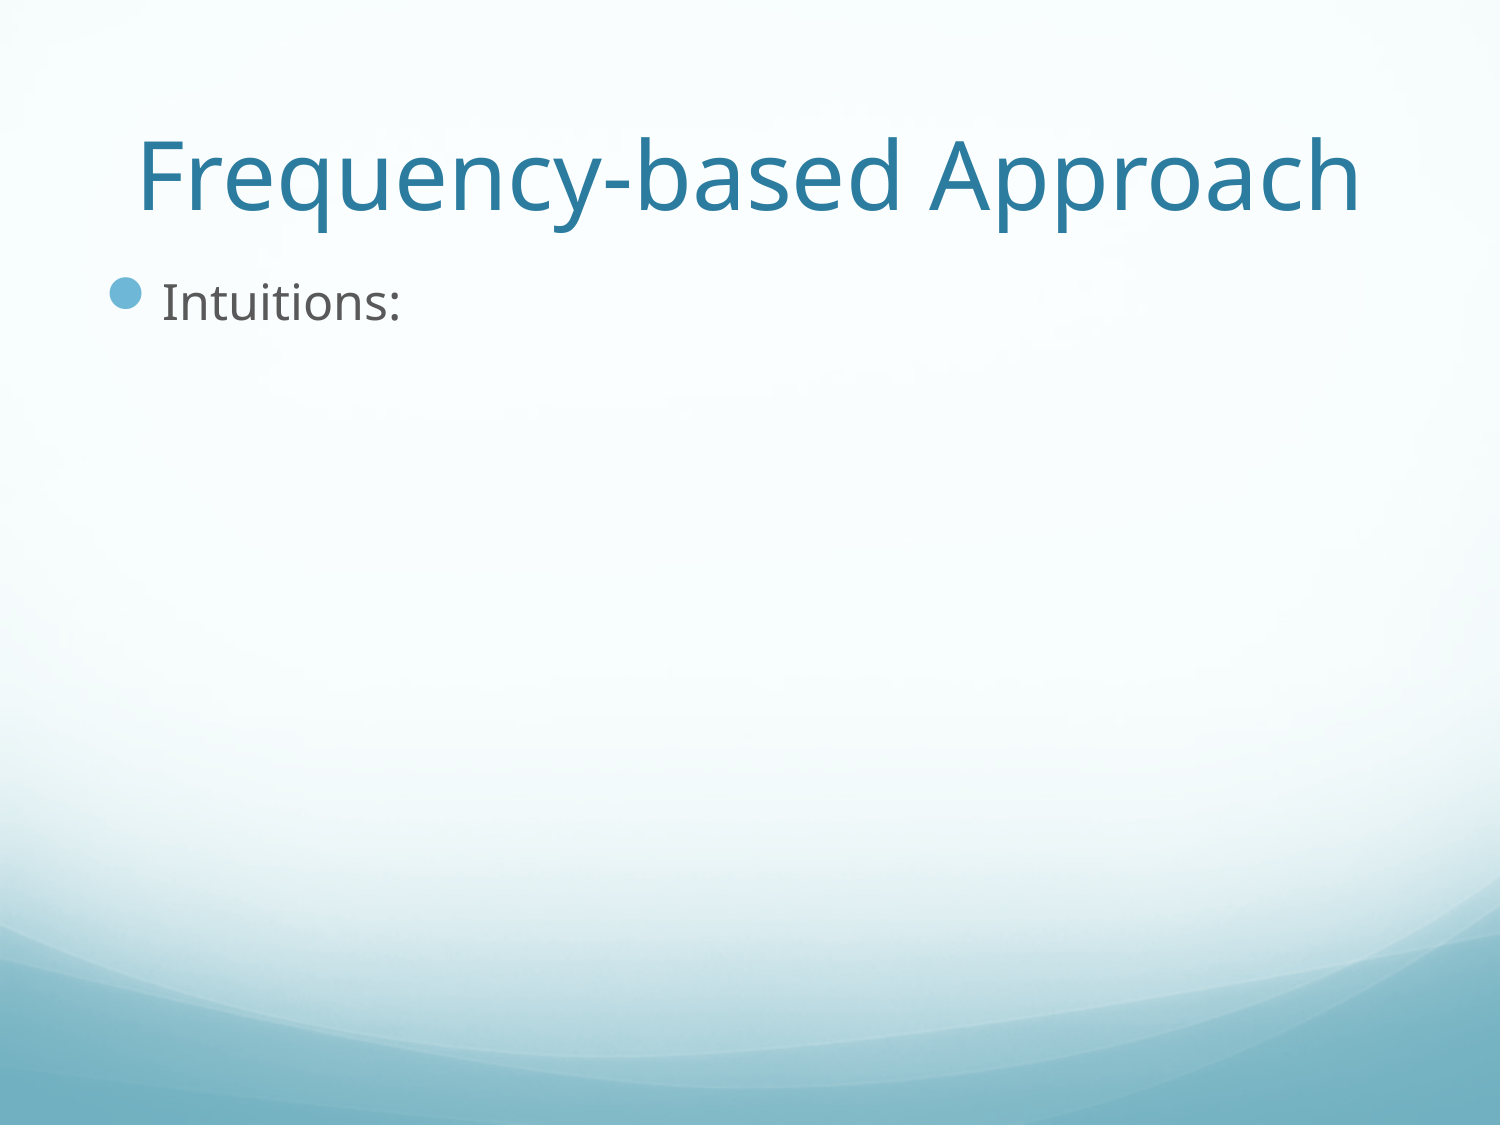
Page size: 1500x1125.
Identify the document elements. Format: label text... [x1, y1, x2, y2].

list Intuitions: [90, 262, 1410, 975]
title Frequency-based Approach [90, 17, 1410, 237]
